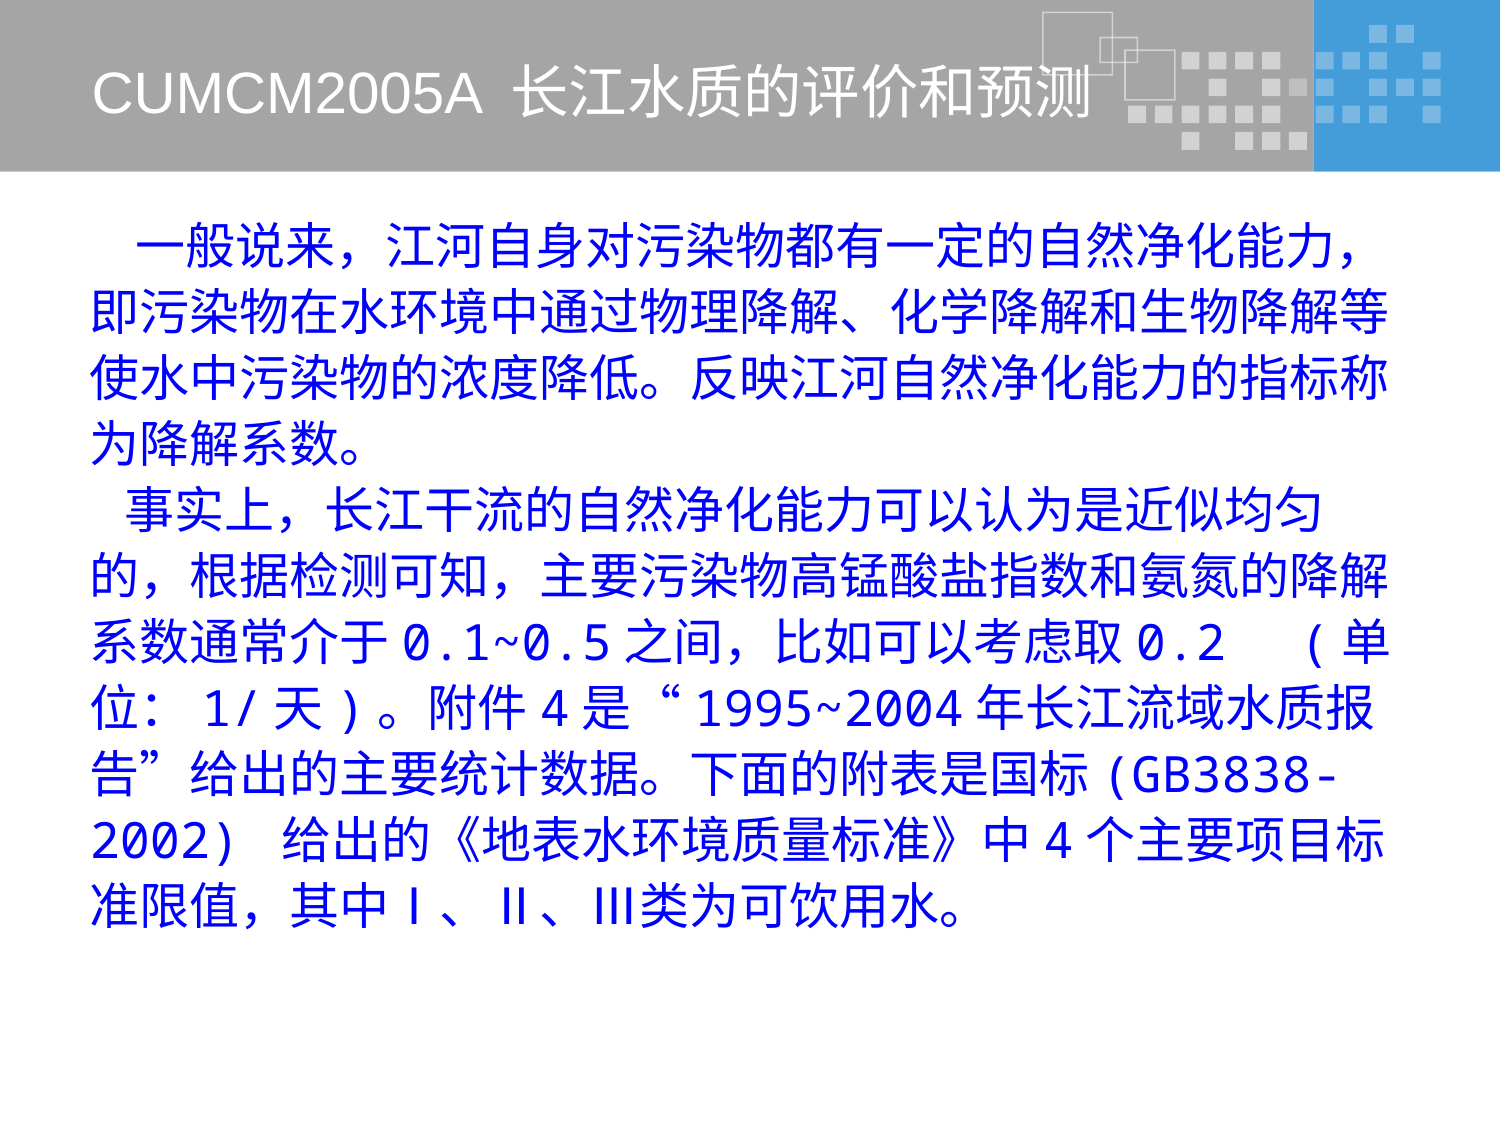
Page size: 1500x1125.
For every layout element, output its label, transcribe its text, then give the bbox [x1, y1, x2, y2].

title CUMCM2005A 长江水质的评价和预测 [76, 49, 1276, 131]
list 一般说来，江河自身对污染物都有一定的自然净化能力，即污染物在水环境中通过物理降解、化学降解和生物降解等使水中污染物的浓度降低。反映江河自然净化能力的指标称为降解系数。 事实上，长江干流的自然净化能力可以认为是近似均匀的，根据检测可知，主要污染物高锰酸盐指数和氨氮的降解系数通常介于0.1~0.5之间，比如可以考虑取0.2 (单位：1/天)。附件4是“1995~2004年长江流域水质报告”给出的主要统计数据。下面的附表是国标(GB3838-2002) 给出的《地表水环境质量标准》中4个主要项目标准限值，其中Ⅰ、Ⅱ、Ⅲ类为可饮用水。 [74, 187, 1426, 913]
